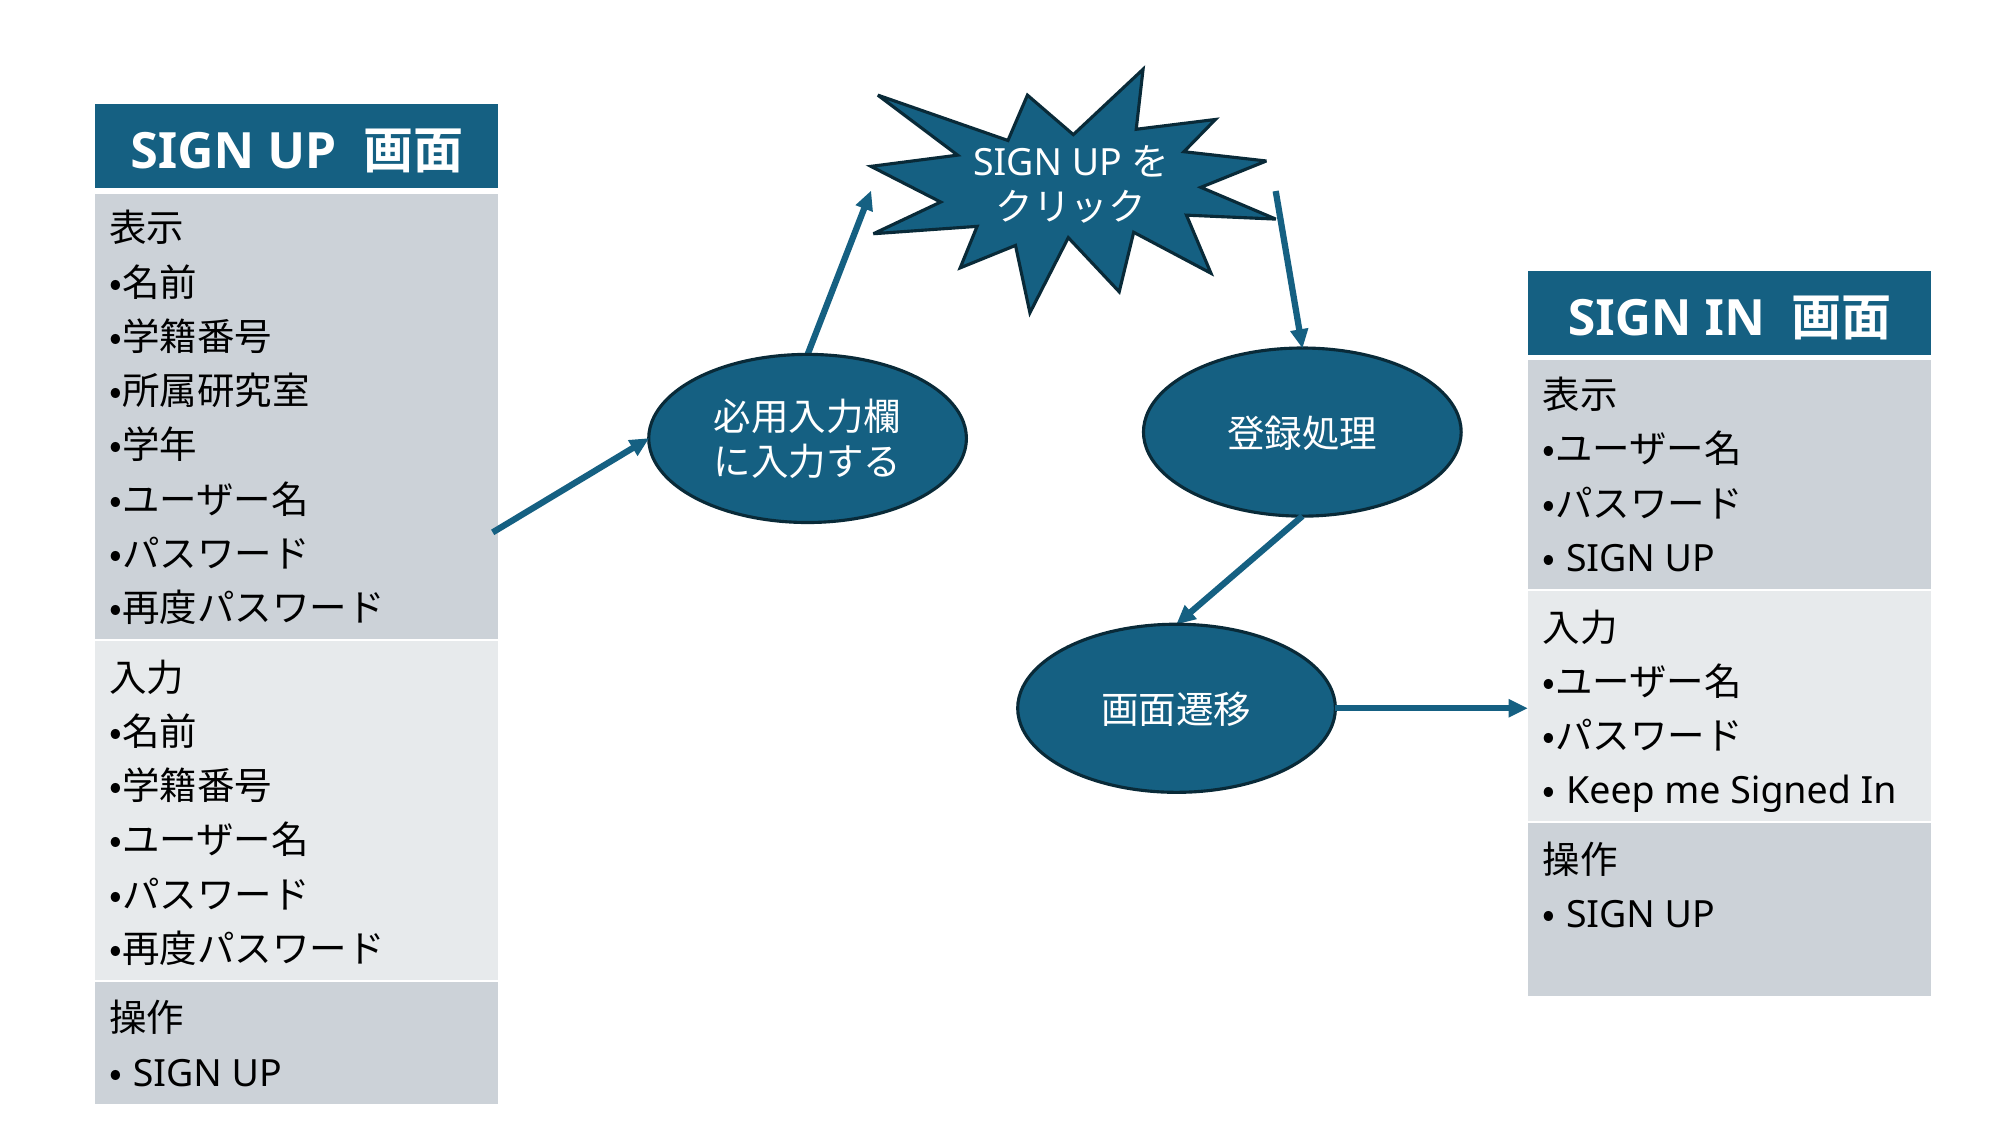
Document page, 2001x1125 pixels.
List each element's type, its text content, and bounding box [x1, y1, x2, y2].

text_box 画面遷移 [1016, 622, 1337, 794]
table_cell 入力 ・ユーザー名 ・パスワード ・Keep me Signed In [1528, 591, 1931, 821]
text_box 登録処理 [1141, 346, 1463, 518]
table_header SIGN UP 画面 [95, 104, 498, 188]
text_box SIGN UPをクリック [869, 65, 1276, 318]
table_cell 操作 ・SIGN UP [1528, 823, 1931, 996]
text_box 必用入力欄に入力する [647, 352, 969, 525]
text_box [807, 165, 872, 355]
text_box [1176, 515, 1303, 625]
table_cell 表示 ・ユーザー名 ・パスワード ・SIGN UP [1528, 360, 1931, 589]
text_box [492, 437, 650, 533]
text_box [1275, 218, 1303, 349]
table_header SIGN IN 画面 [1528, 271, 1931, 355]
table_cell 表示 ・名前 ・学籍番号 ・所属研究室 ・学年 ・ユーザー名 ・パスワード ・再度パスワード [95, 194, 498, 639]
table_cell 入力 ・名前 ・学籍番号 ・ユーザー名 ・パスワード ・再度パスワード [95, 641, 498, 980]
table_cell 操作 ・SIGN UP [95, 982, 498, 1104]
